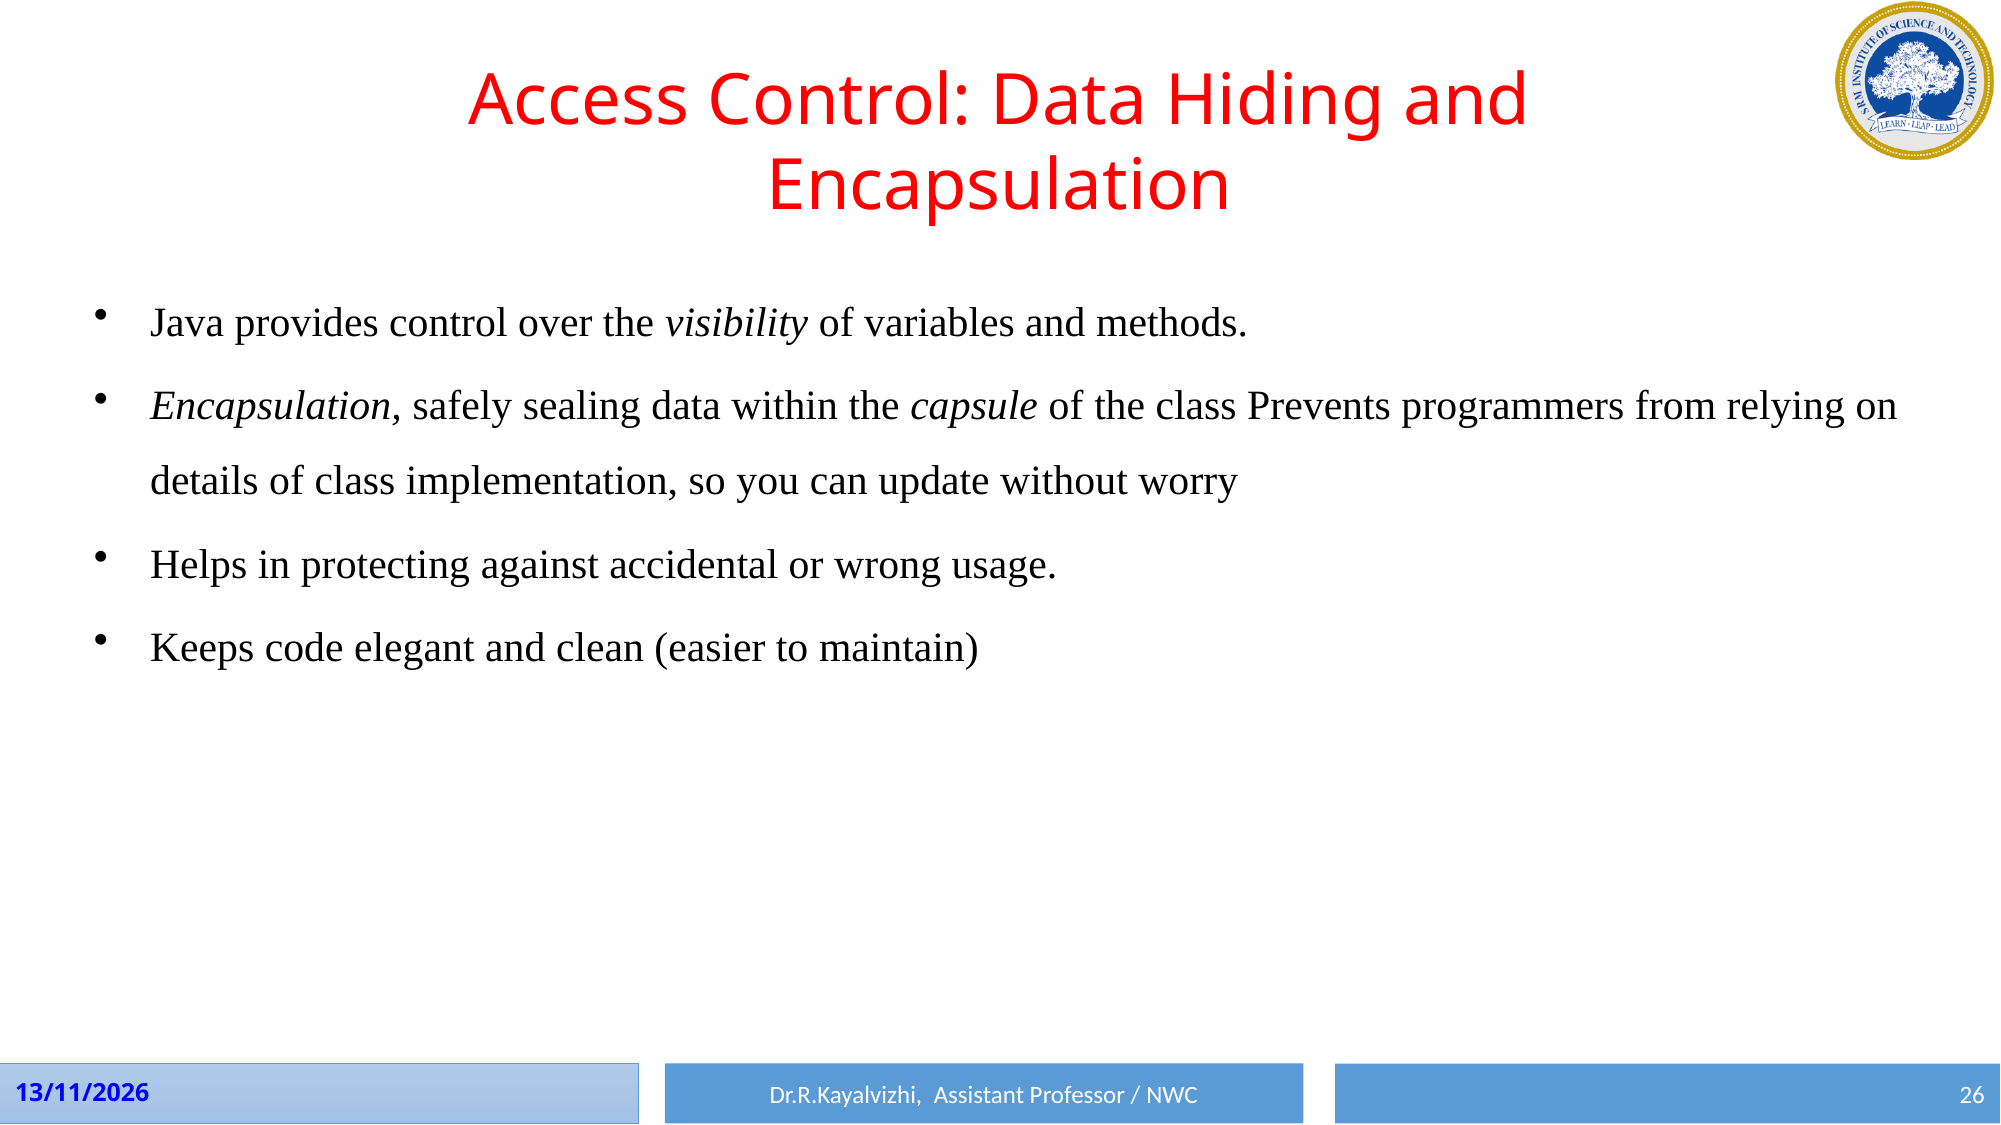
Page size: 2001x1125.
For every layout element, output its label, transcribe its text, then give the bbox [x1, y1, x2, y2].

text_box Dr.R.Kayalvizhi, Assistant Professor / NWC [664, 1063, 1304, 1124]
picture [1835, 1, 1994, 160]
text_box 10-08-2023 [0, 1063, 639, 1124]
text_box Java provides control over the visibility of variables and methods. Encapsulation, safely sealing data within the capsule of the class Prevents programmers from relying on details of class implementation, so you can update without worry Helps in protecting against accidental or wrong usage. Keeps code elegant and clean (easier to maintain) [78, 262, 1941, 1005]
slide_number 26 [1335, 1063, 2000, 1124]
text_box Access Control: Data Hiding and Encapsulation [324, 45, 1675, 233]
